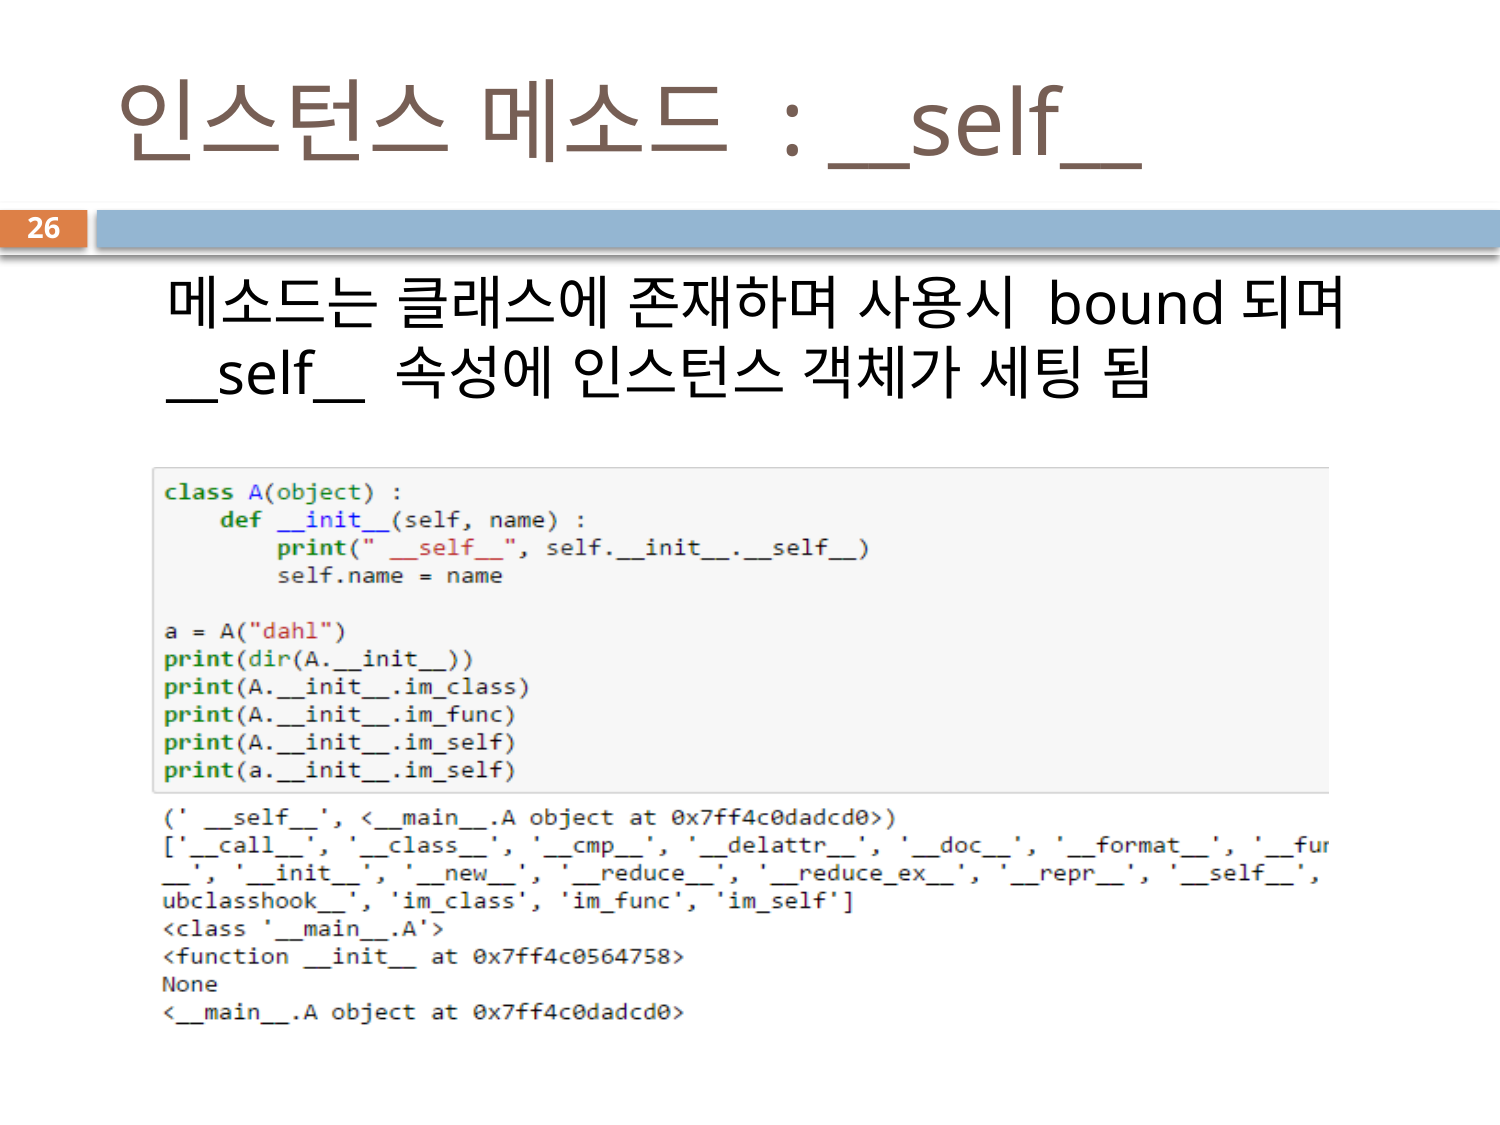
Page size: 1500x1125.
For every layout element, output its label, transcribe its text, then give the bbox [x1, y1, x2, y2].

list 메소드는 클래스에 존재하며 사용시 bound되며 __self__ 속성에 인스턴스 객체가 세팅 됨 [76, 259, 1427, 409]
slide_number 26 [0, 208, 88, 249]
title 인스턴스 메소드 : __self__ [100, 37, 1438, 200]
picture [147, 467, 1330, 1036]
